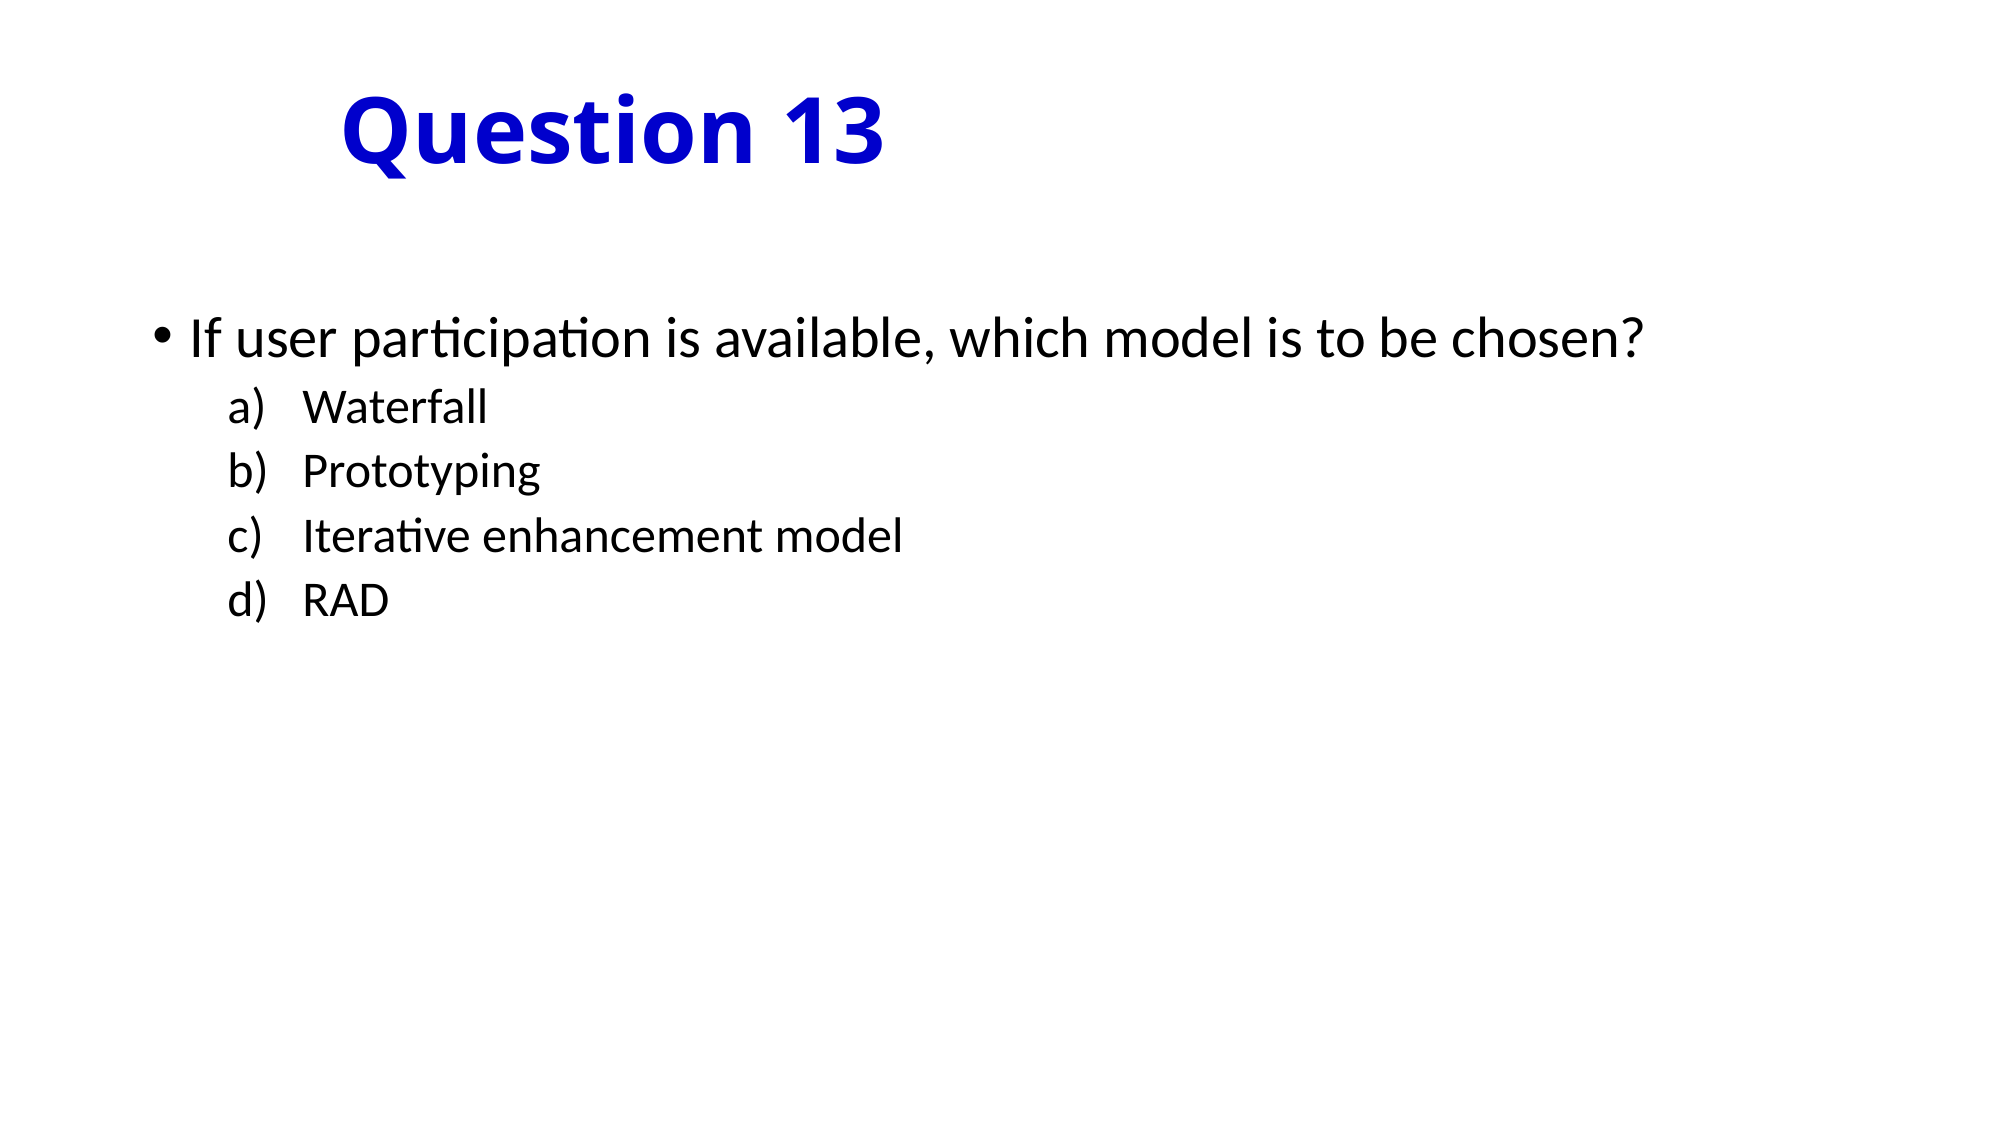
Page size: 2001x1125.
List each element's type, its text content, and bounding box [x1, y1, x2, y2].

title Question 13 [324, 40, 1575, 228]
list If user participation is available, which model is to be chosen? Waterfall Prototyping Iterative enhancement model RAD [137, 299, 1863, 1014]
